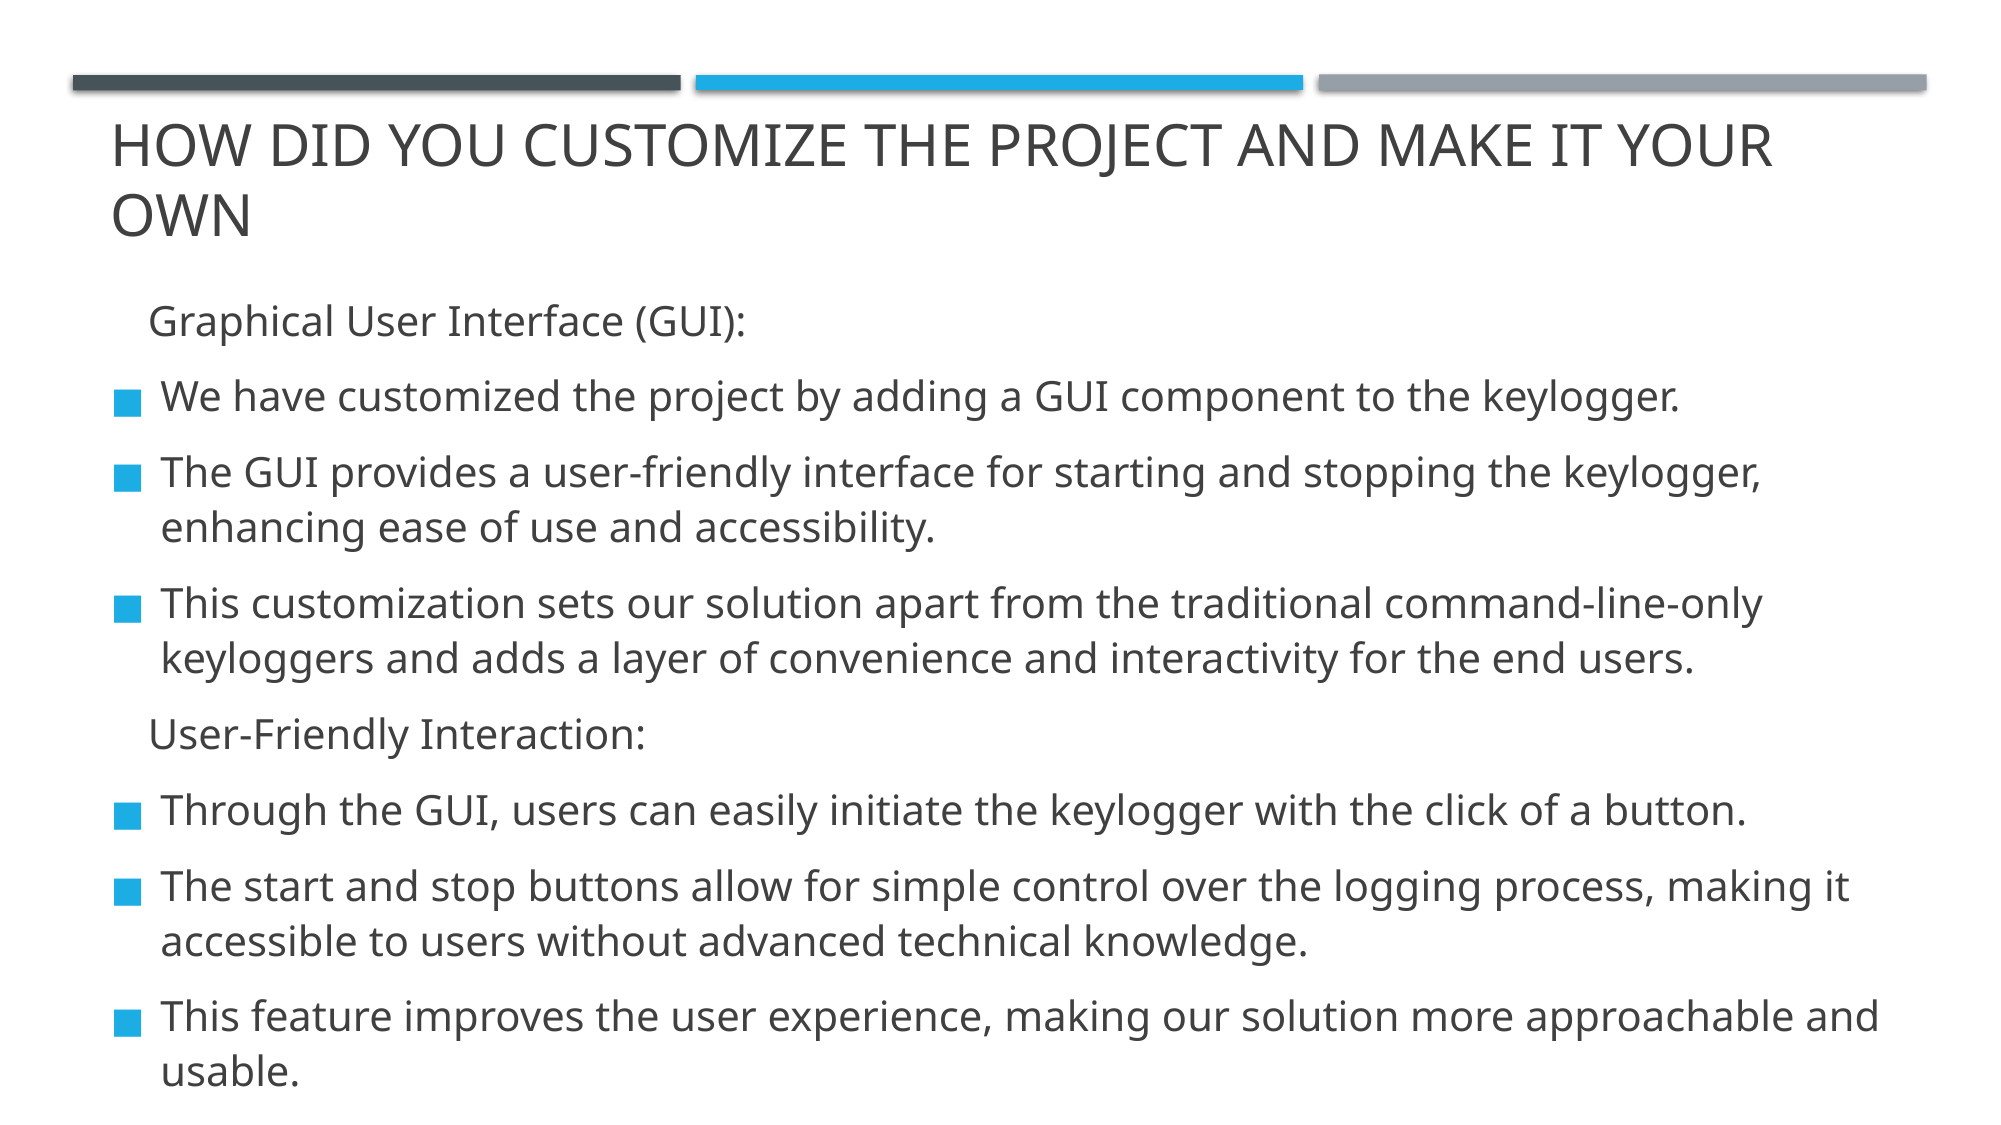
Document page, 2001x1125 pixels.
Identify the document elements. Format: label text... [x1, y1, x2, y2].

list Graphical User Interface (GUI): We have customized the project by adding a GUI component to the keylogger. The GUI provides a user-friendly interface for starting and stopping the keylogger, enhancing ease of use and accessibility. This customization sets our solution apart from the traditional command-line-only keyloggers and adds a layer of convenience and interactivity for the end users. User-Friendly Interaction: Through the GUI, users can easily initiate the keylogger with the click of a button. The start and stop buttons allow for simple control over the logging process, making it accessible to users without advanced technical knowledge. This feature improves the user experience, making our solution more approachable and usable. [95, 394, 1905, 991]
title HOW DID YOU CUSTOMIZE THE PROJECT AND MAKE IT YOUR OWN [95, 81, 1905, 276]
